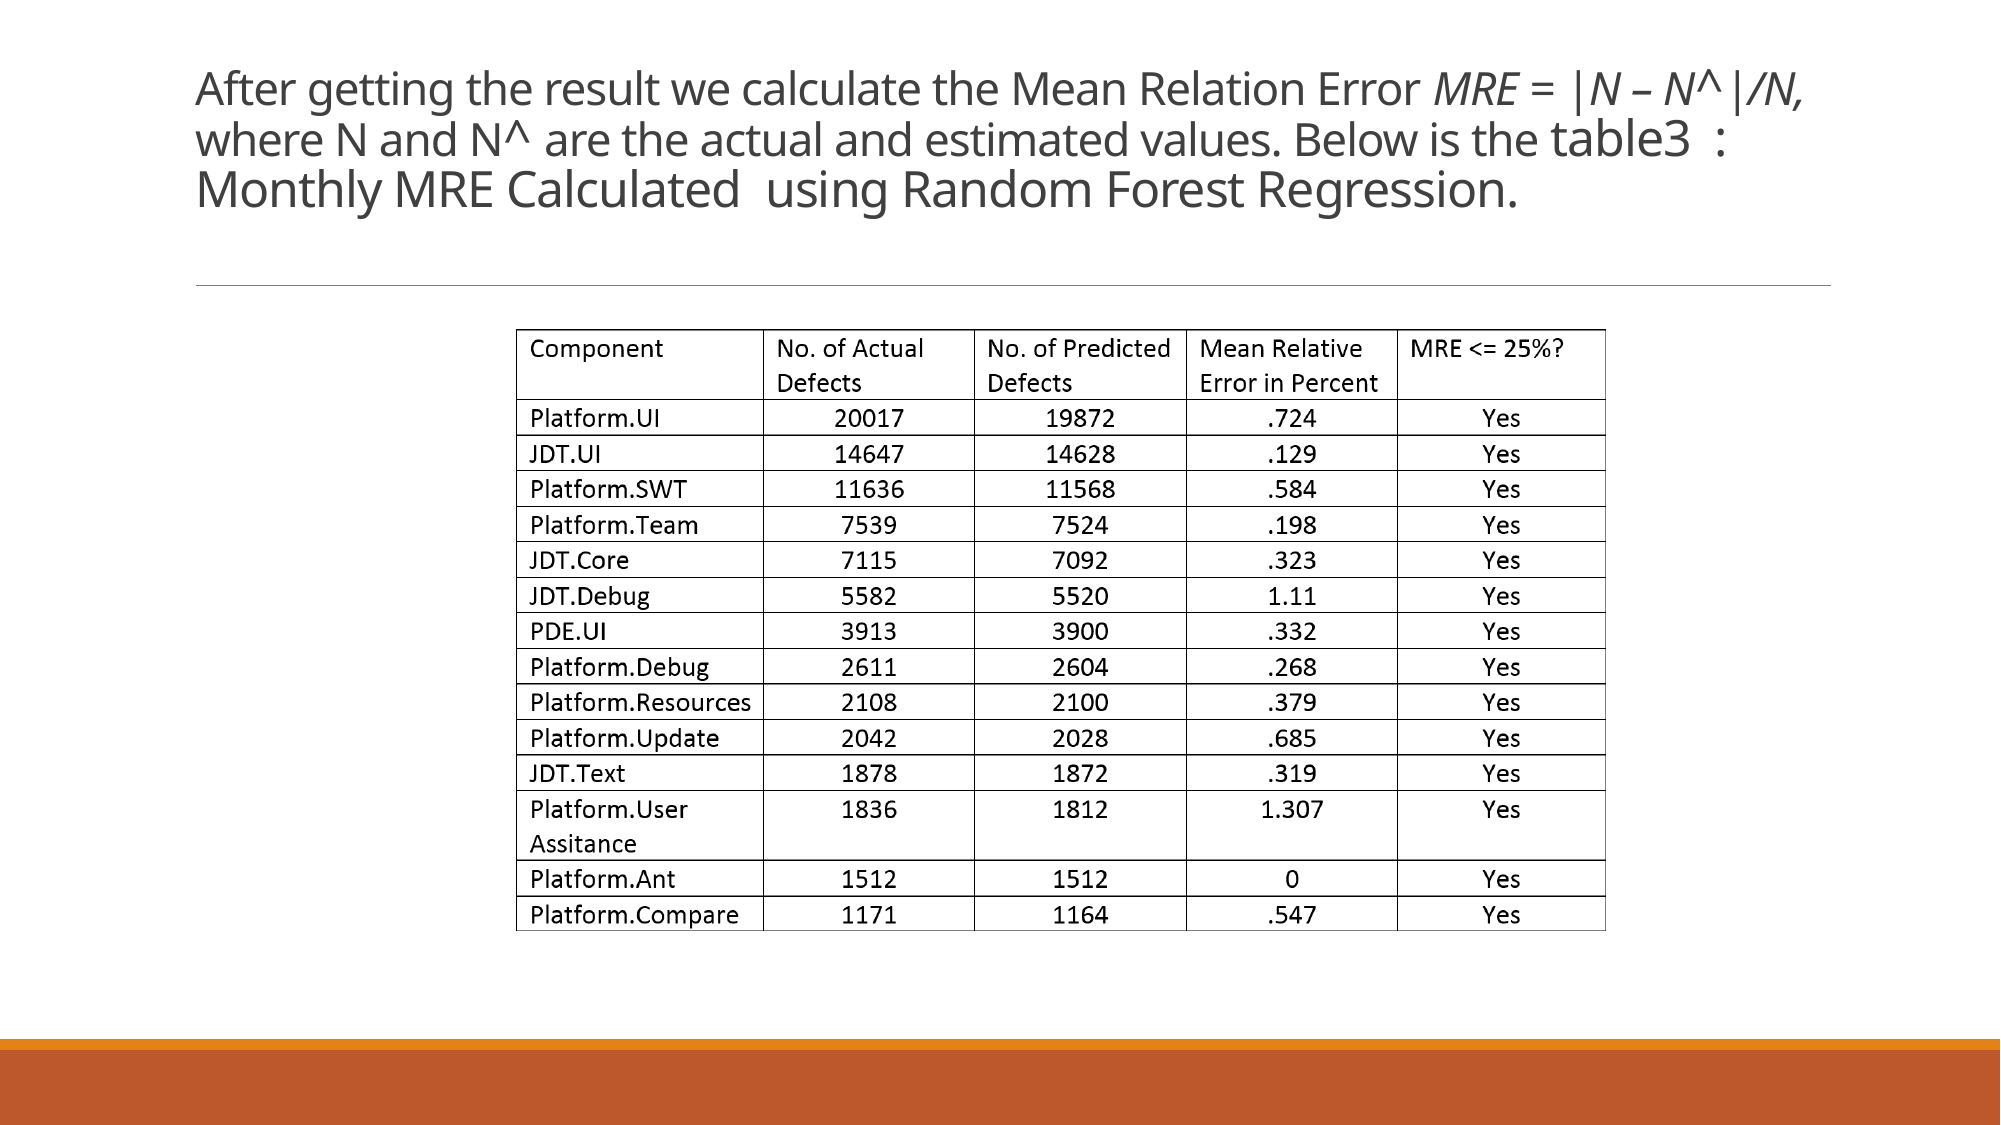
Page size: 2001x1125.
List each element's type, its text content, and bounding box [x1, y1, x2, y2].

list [516, 328, 1608, 932]
title After getting the result we calculate the Mean Relation Error MRE = |N – N^|/N, where N and N^ are the actual and estimated values. Below is the table3 : Monthly MRE Calculated using Random Forest Regression. [180, 47, 1830, 285]
